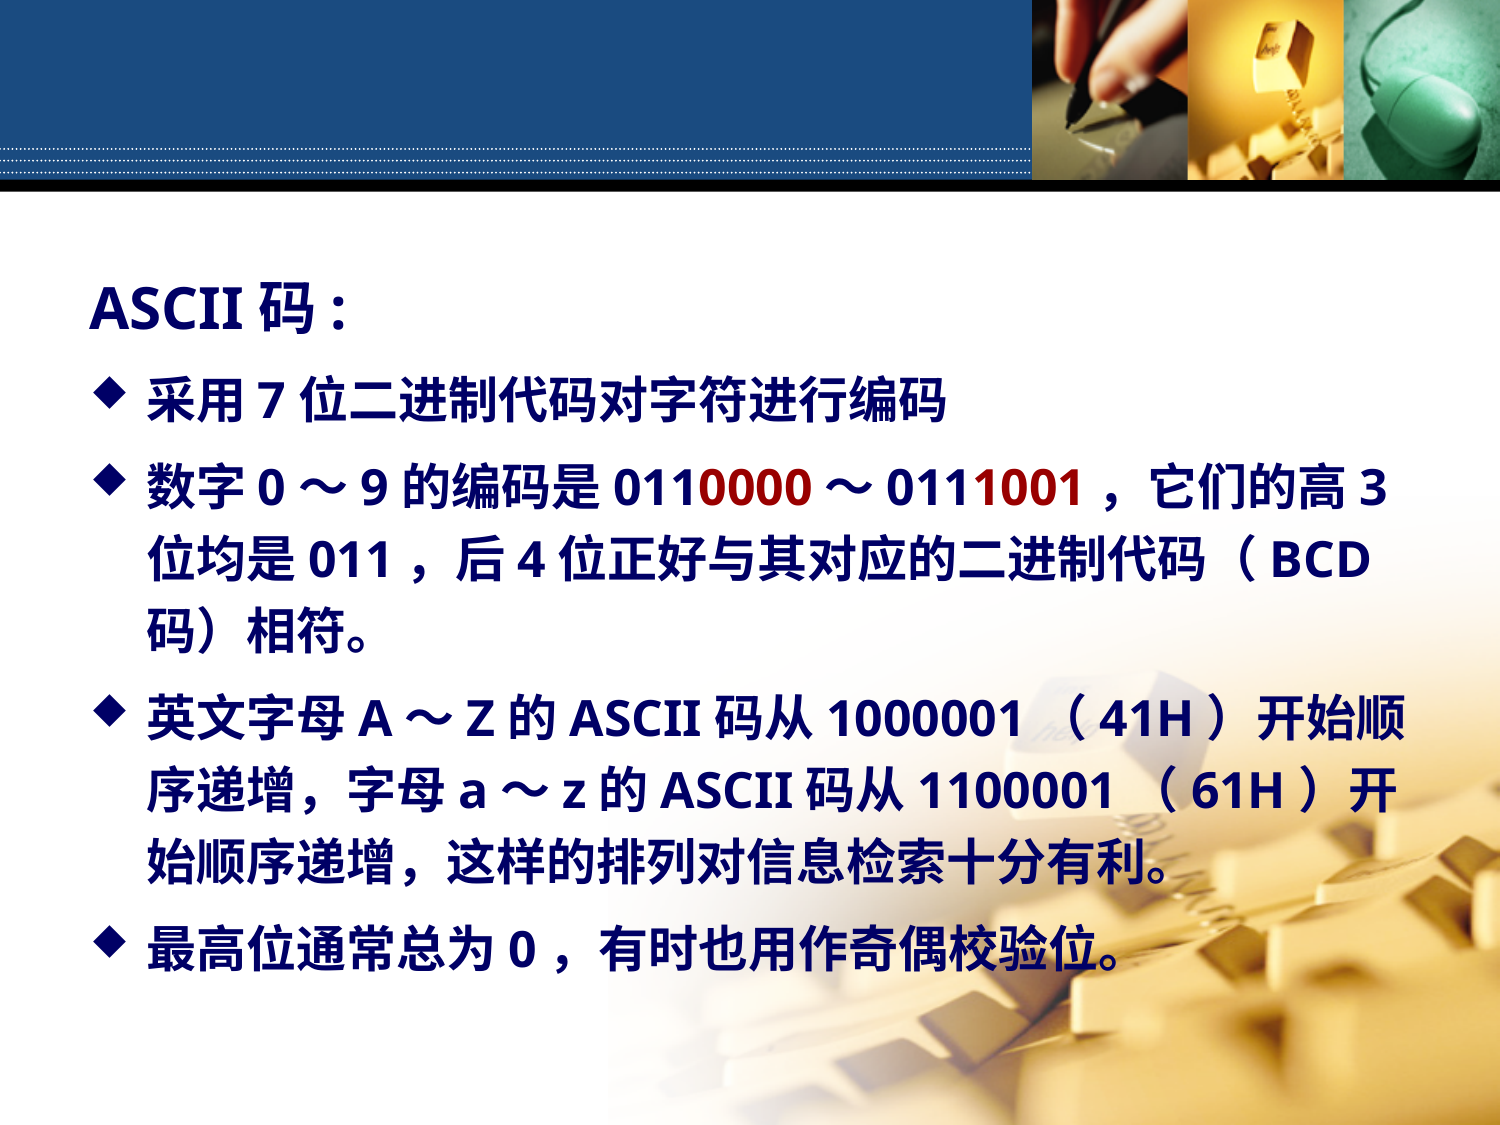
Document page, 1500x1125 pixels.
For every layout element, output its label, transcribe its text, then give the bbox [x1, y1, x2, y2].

picture [608, 496, 1500, 1125]
picture [1032, 0, 1500, 180]
list ASCII码: 采用7位二进制代码对字符进行编码 数字0～9的编码是0110000～0111001，它们的高3位均是011，后4位正好与其对应的二进制代码（BCD码）相符。 英文字母A～Z的ASCII码从1000001（41H）开始顺序递增，字母a～z的ASCII码从1100001（61H）开始顺序递增，这样的排列对信息检索十分有利。 最高位通常总为0，有时也用作奇偶校验位。 [74, 249, 1451, 1038]
